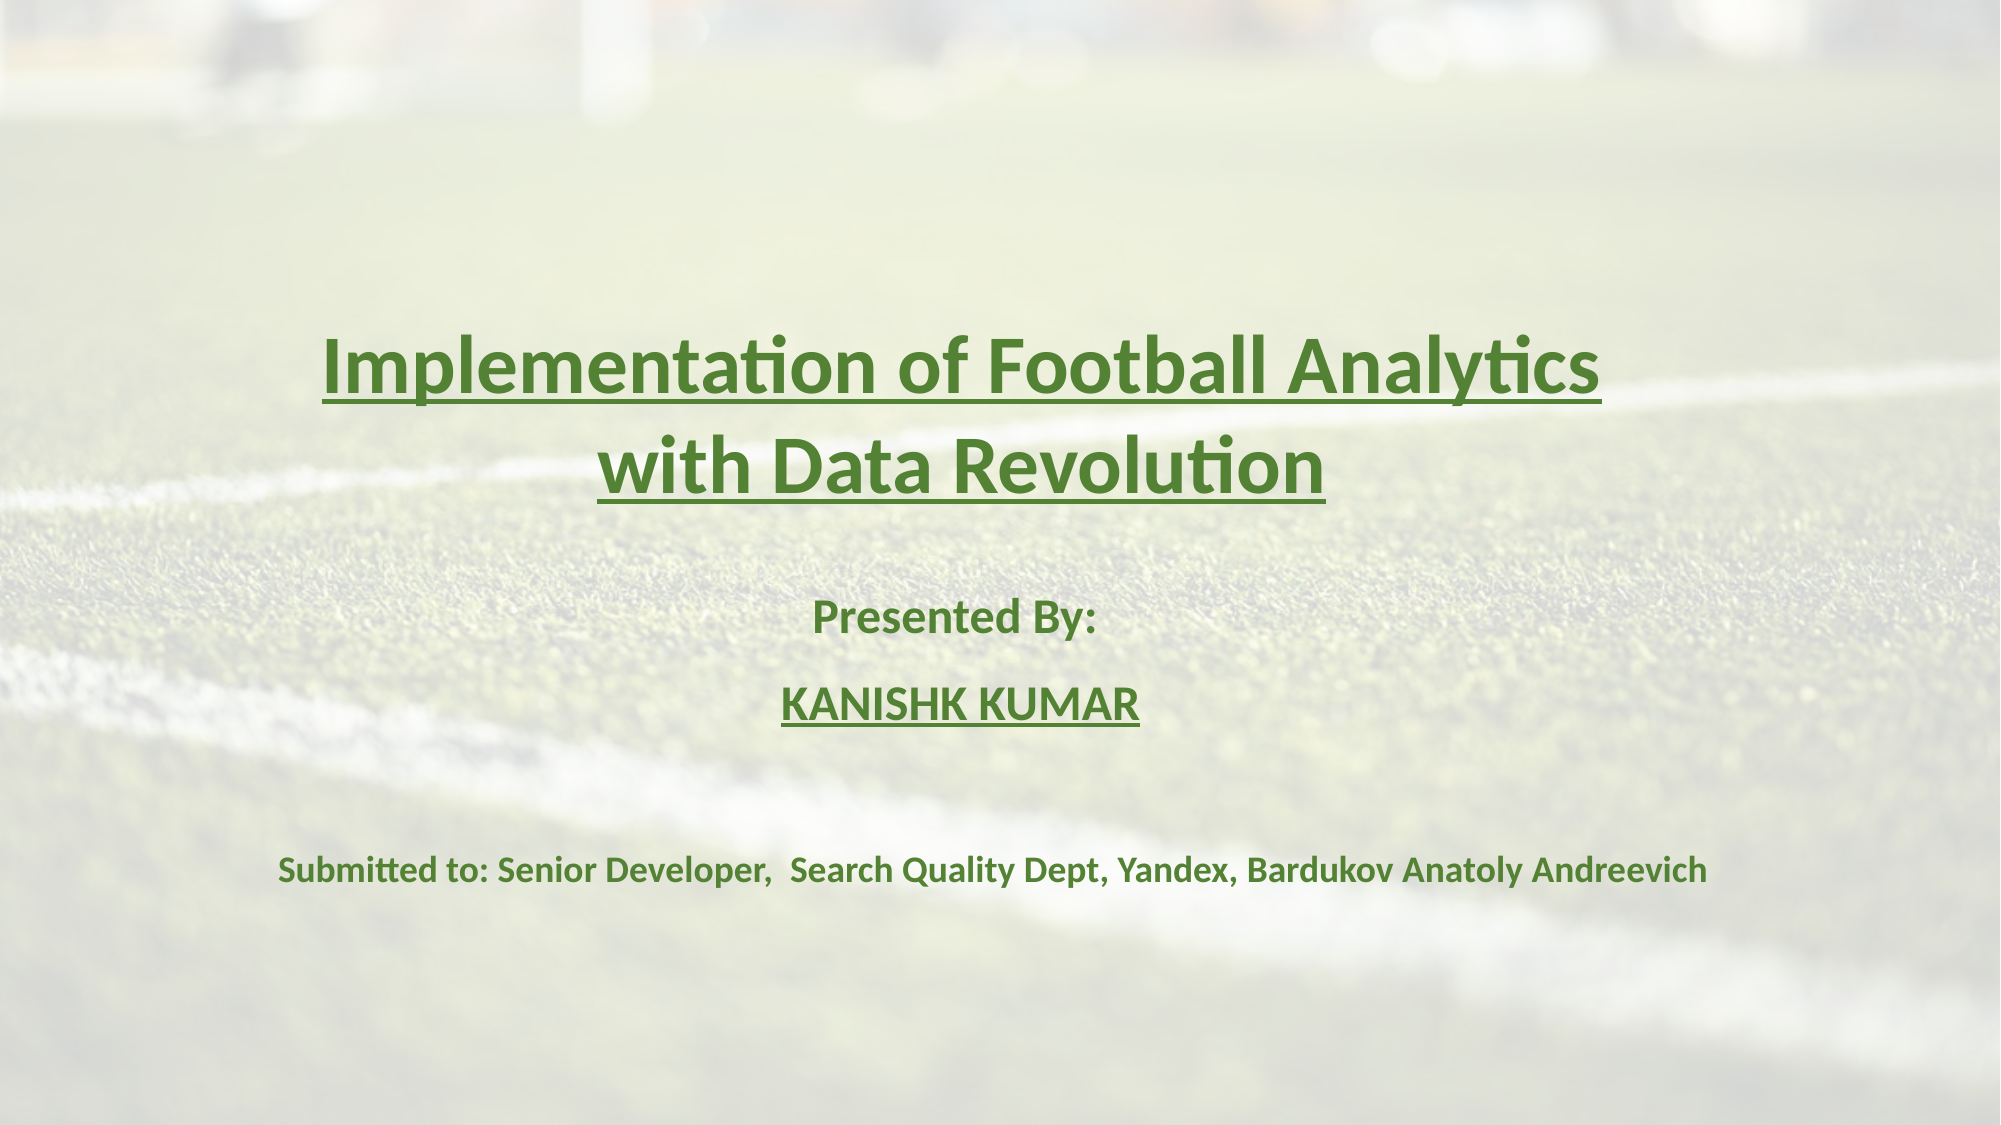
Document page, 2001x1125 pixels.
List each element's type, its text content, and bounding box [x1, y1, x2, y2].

text_box Presented By: KANISHK KUMAR [775, 572, 1147, 771]
text_box Implementation of Football Analytics with Data Revolution [257, 307, 1665, 510]
text_box Submitted to: Senior Developer, Search Quality Dept, Yandex, Bardukov Anatoly Andreevich [257, 831, 1731, 898]
